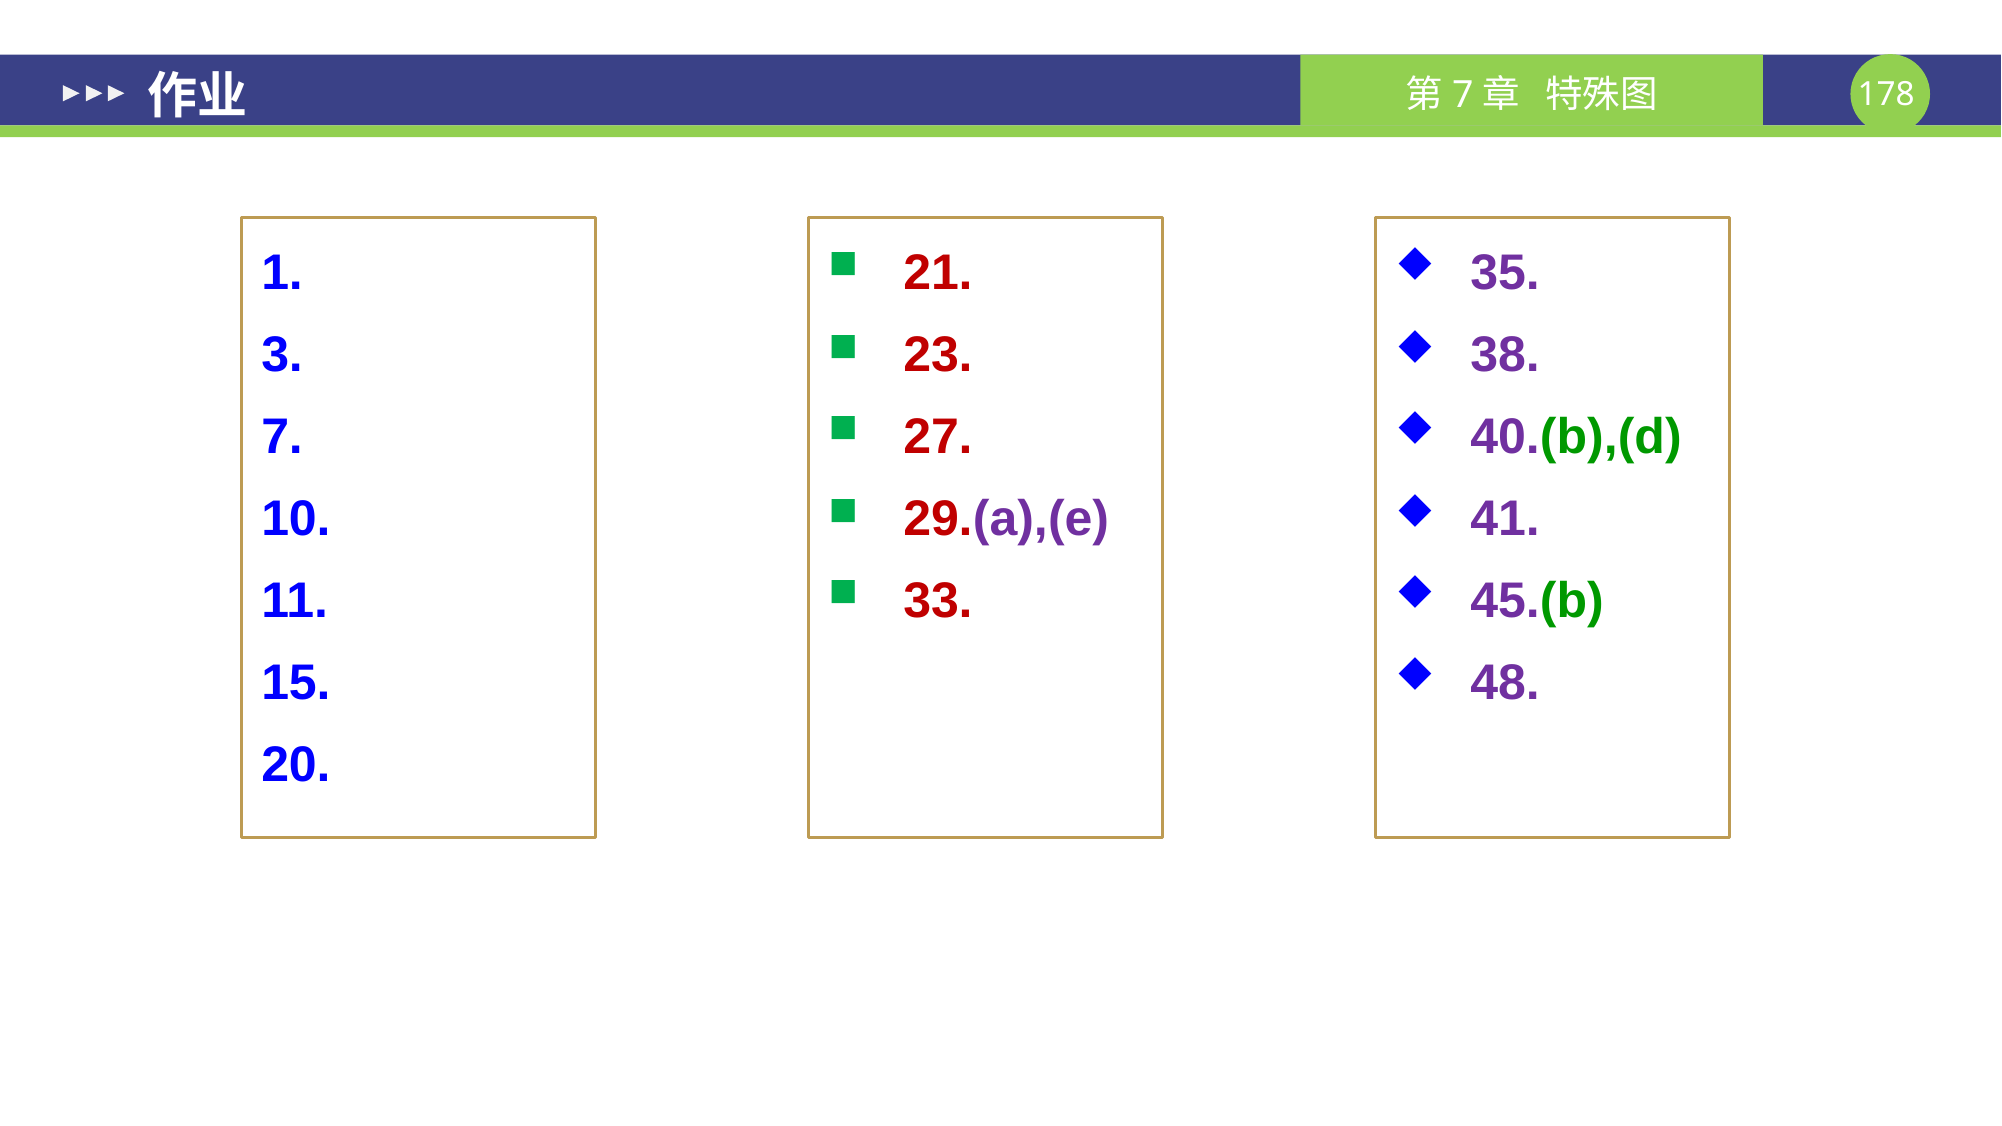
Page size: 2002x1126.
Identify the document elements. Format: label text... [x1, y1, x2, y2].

text_box 21. 23. 27. 29.(a),(e) 33. [808, 217, 1163, 838]
text_box 35. 38. 40.(b),(d) 41. 45.(b) 48. [1375, 217, 1730, 838]
title 作业 [127, 57, 1003, 129]
list 1. 3. 7. 10. 11. 15. 20. [241, 217, 596, 838]
